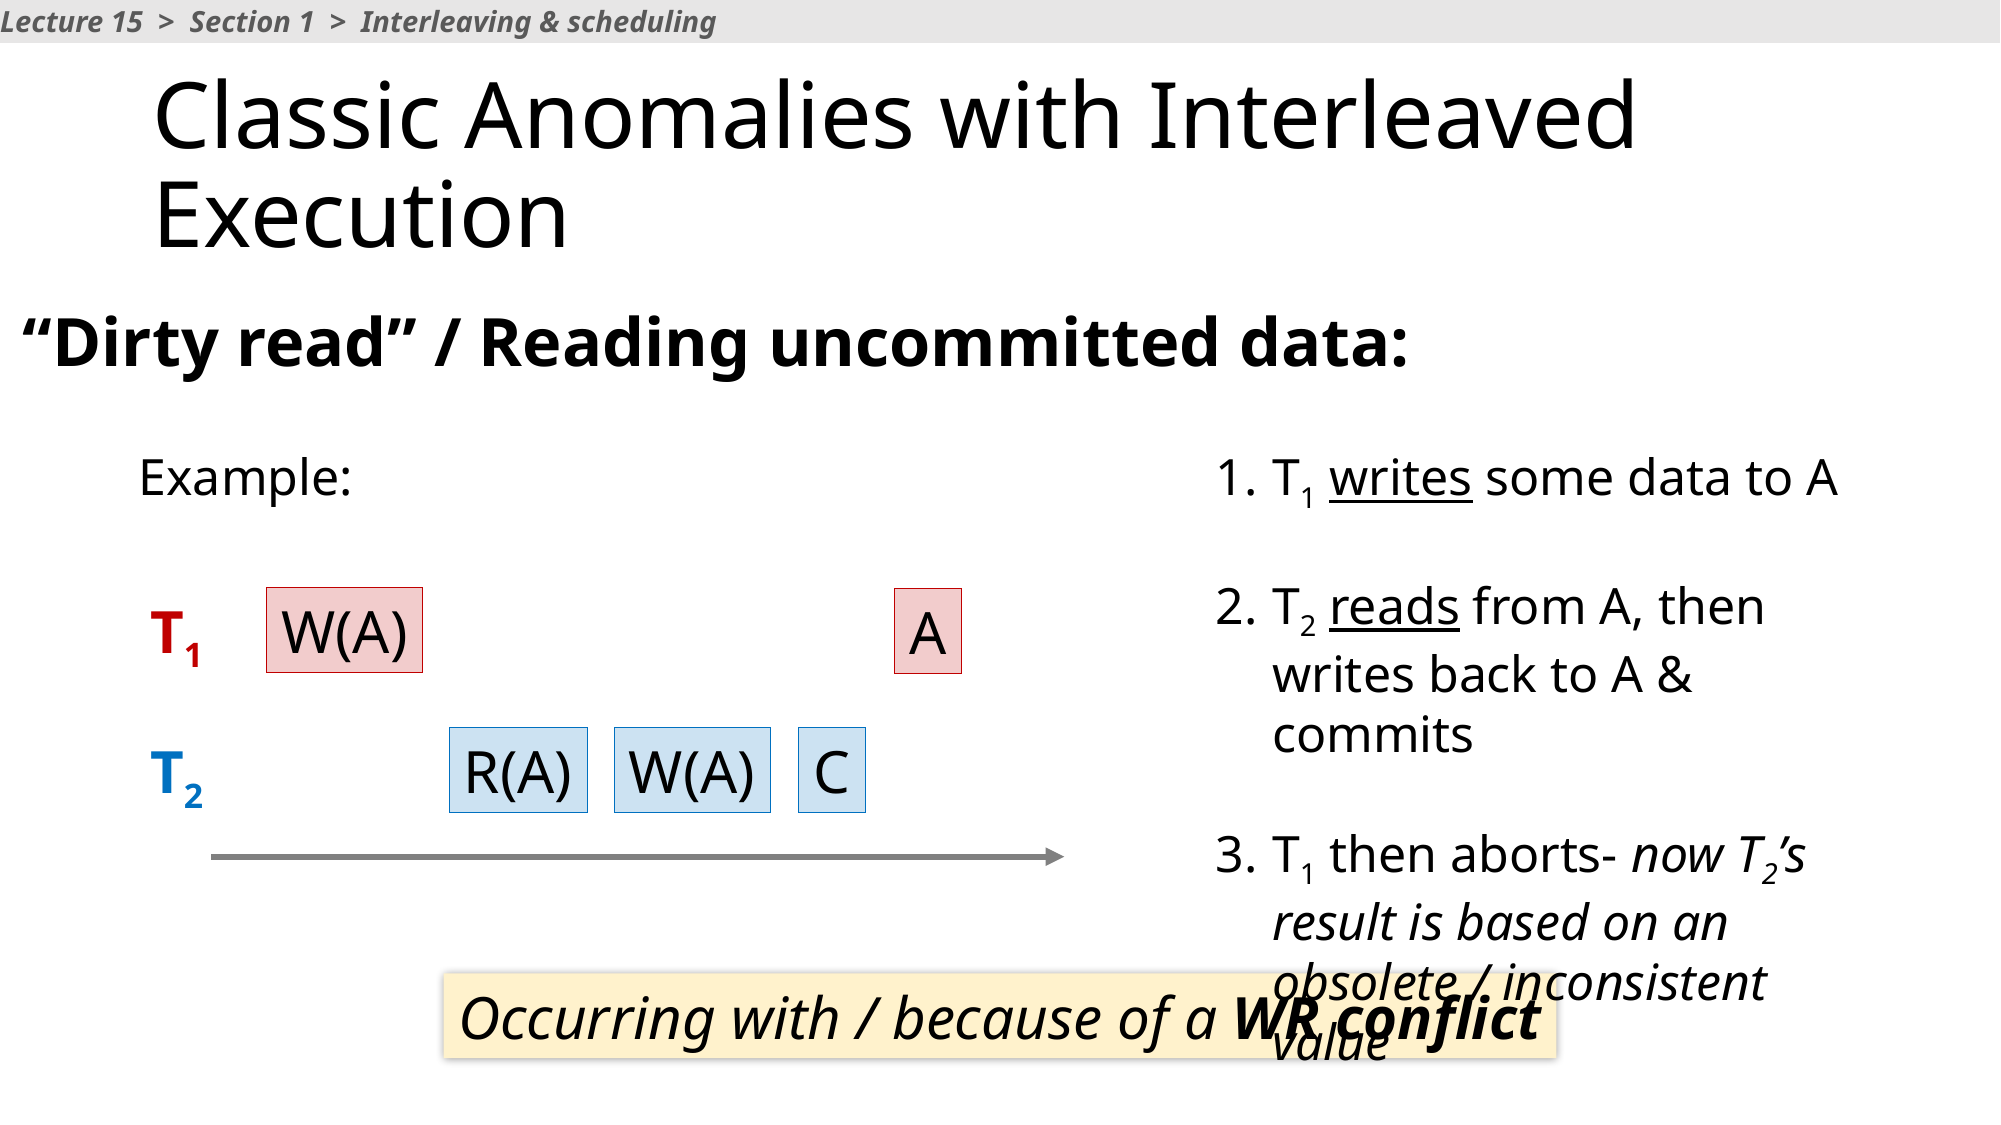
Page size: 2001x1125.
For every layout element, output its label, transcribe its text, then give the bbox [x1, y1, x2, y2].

text_box “Dirty read” / Reading uncommitted data: [7, 292, 1426, 388]
text_box Classic Anomalies with Interleaved Execution [137, 59, 1863, 277]
text_box T2 [135, 727, 218, 823]
text_box Example: [124, 438, 368, 514]
text_box W(A) [266, 587, 423, 673]
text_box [0, 0, 2000, 47]
text_box A [894, 588, 962, 674]
text_box Occurring with / because of a WR conflict [443, 973, 1201, 1059]
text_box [453, 727, 863, 814]
text_box T1 [135, 587, 218, 683]
text_box T1 writes some data to A T2 reads from A, then writes back to A & commits T1 then aborts- now T2’s result is based on an obsolete / inconsistent value [1201, 438, 1863, 1078]
